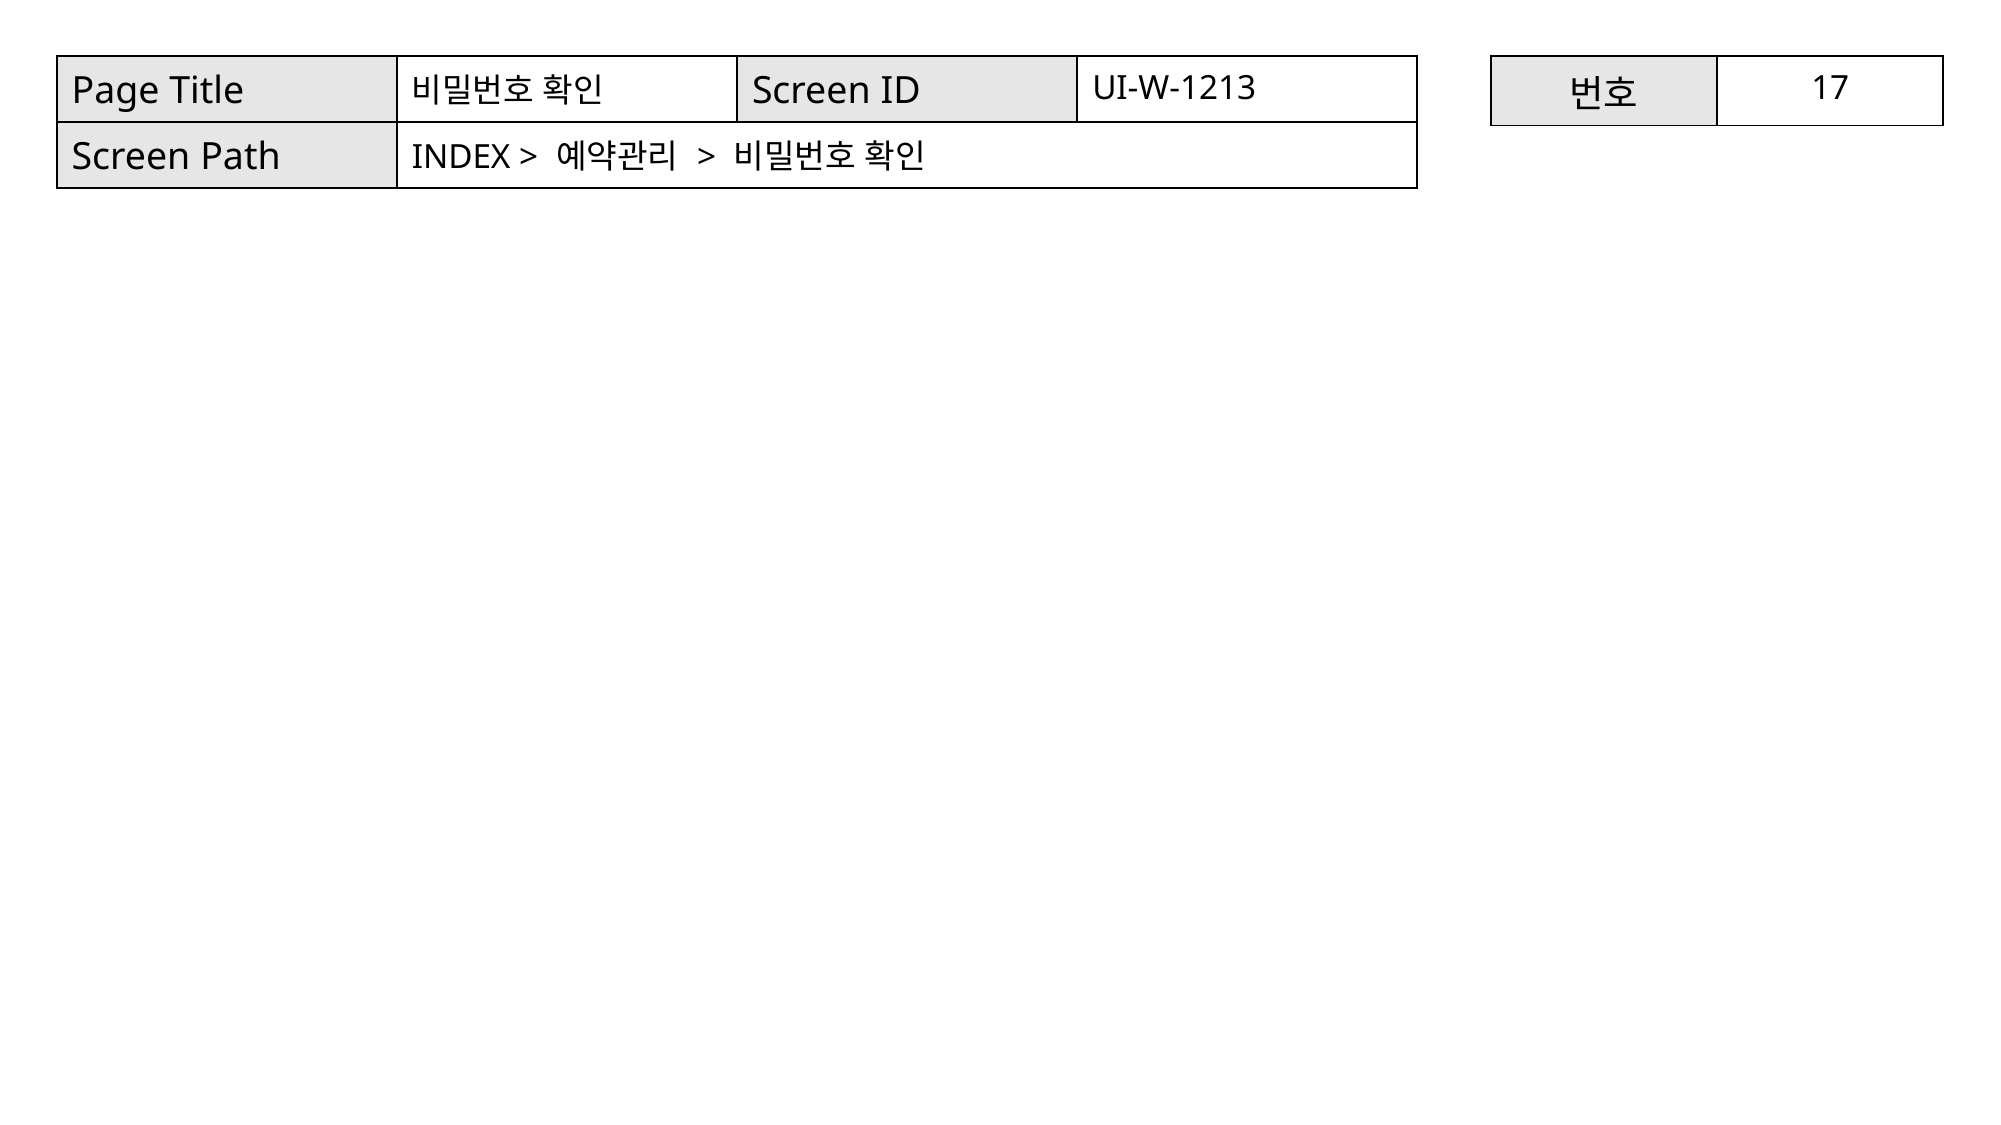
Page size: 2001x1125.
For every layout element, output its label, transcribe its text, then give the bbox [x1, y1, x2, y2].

table_header 번호 [1492, 57, 1716, 125]
table_cell Screen Path [58, 123, 396, 187]
table_header UI-W-1213 [1078, 57, 1416, 121]
table_header Screen ID [738, 57, 1076, 121]
table_header 비밀번호 확인 [398, 57, 736, 121]
table_cell INDEX > 예약관리 > 비밀번호 확인 [398, 123, 1416, 187]
table_header Page Title [58, 57, 396, 121]
table_header 17 [1718, 57, 1942, 125]
